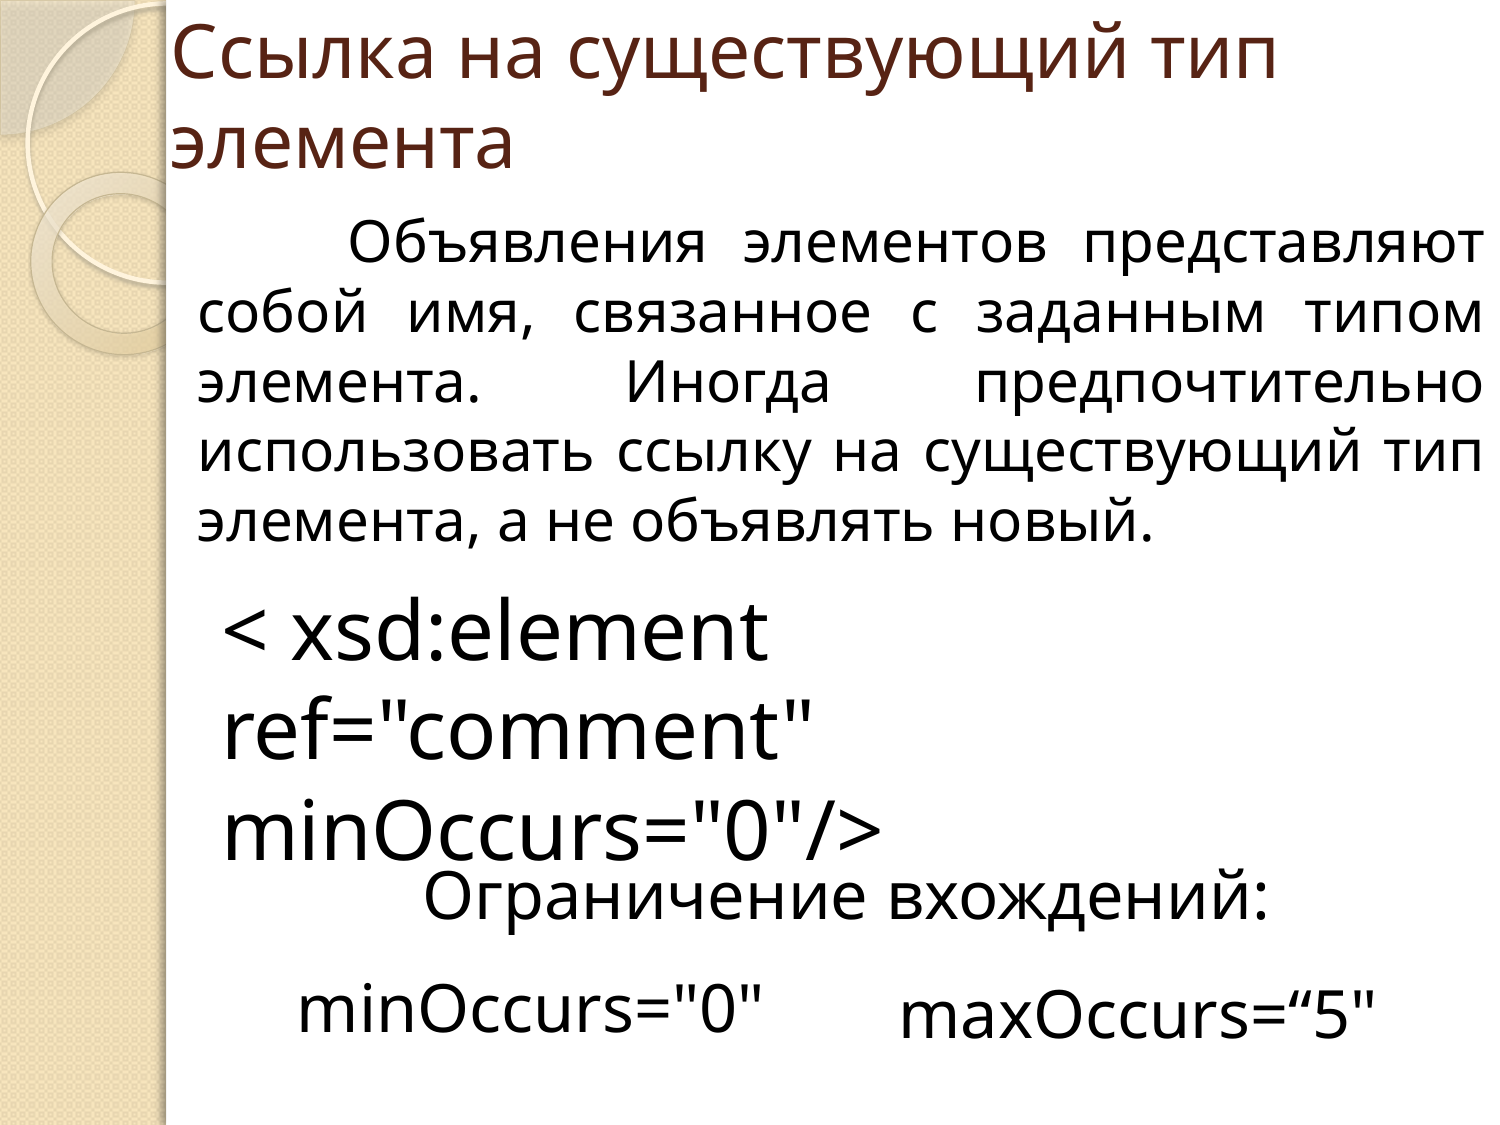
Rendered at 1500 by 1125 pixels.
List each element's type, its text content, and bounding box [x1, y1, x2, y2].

text_box maxOccurs=“5" [883, 964, 1394, 1059]
text_box Объявления элементов представляют собой имя, связанное с заданным типом элемента. Иногда предпочтительно использовать ссылку на существующий тип элемента, а не объявлять новый. [183, 196, 1500, 561]
title Ссылка на существующий тип элемента [156, 0, 1500, 188]
text_box < xsd:element ref="comment" minOccurs="0"/> [206, 569, 1341, 885]
text_box minOccurs="0" [281, 958, 781, 1053]
text_box Ограничение вхождений: [407, 845, 1435, 940]
